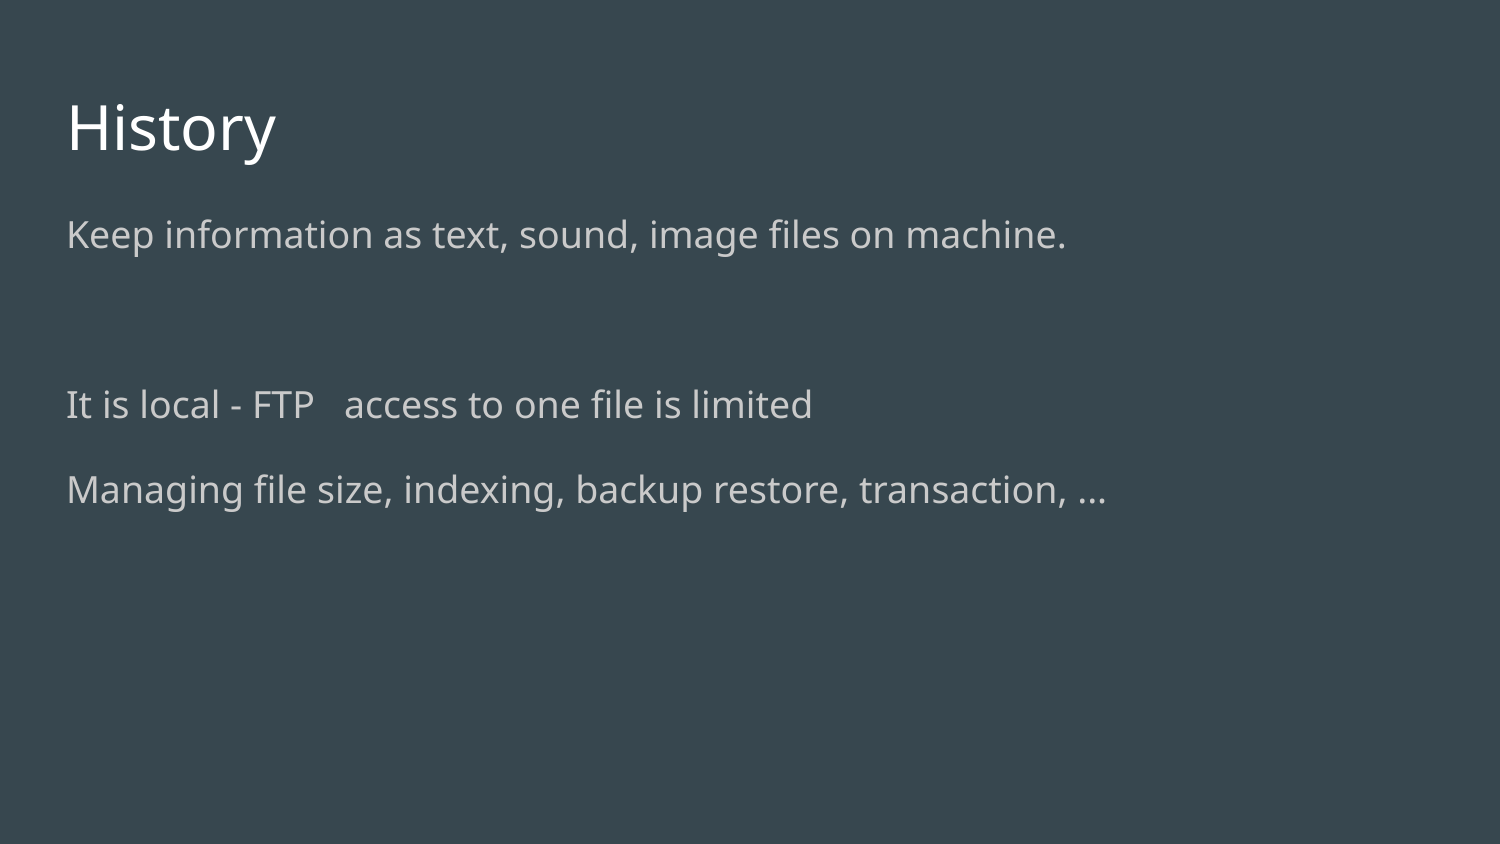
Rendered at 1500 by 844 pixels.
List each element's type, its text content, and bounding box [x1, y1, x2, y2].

title History [51, 72, 1449, 167]
list Keep information as text, sound, image files on machine. It is local - FTP access to one file is limited Managing file size, indexing, backup restore, transaction, ... [51, 189, 1449, 750]
